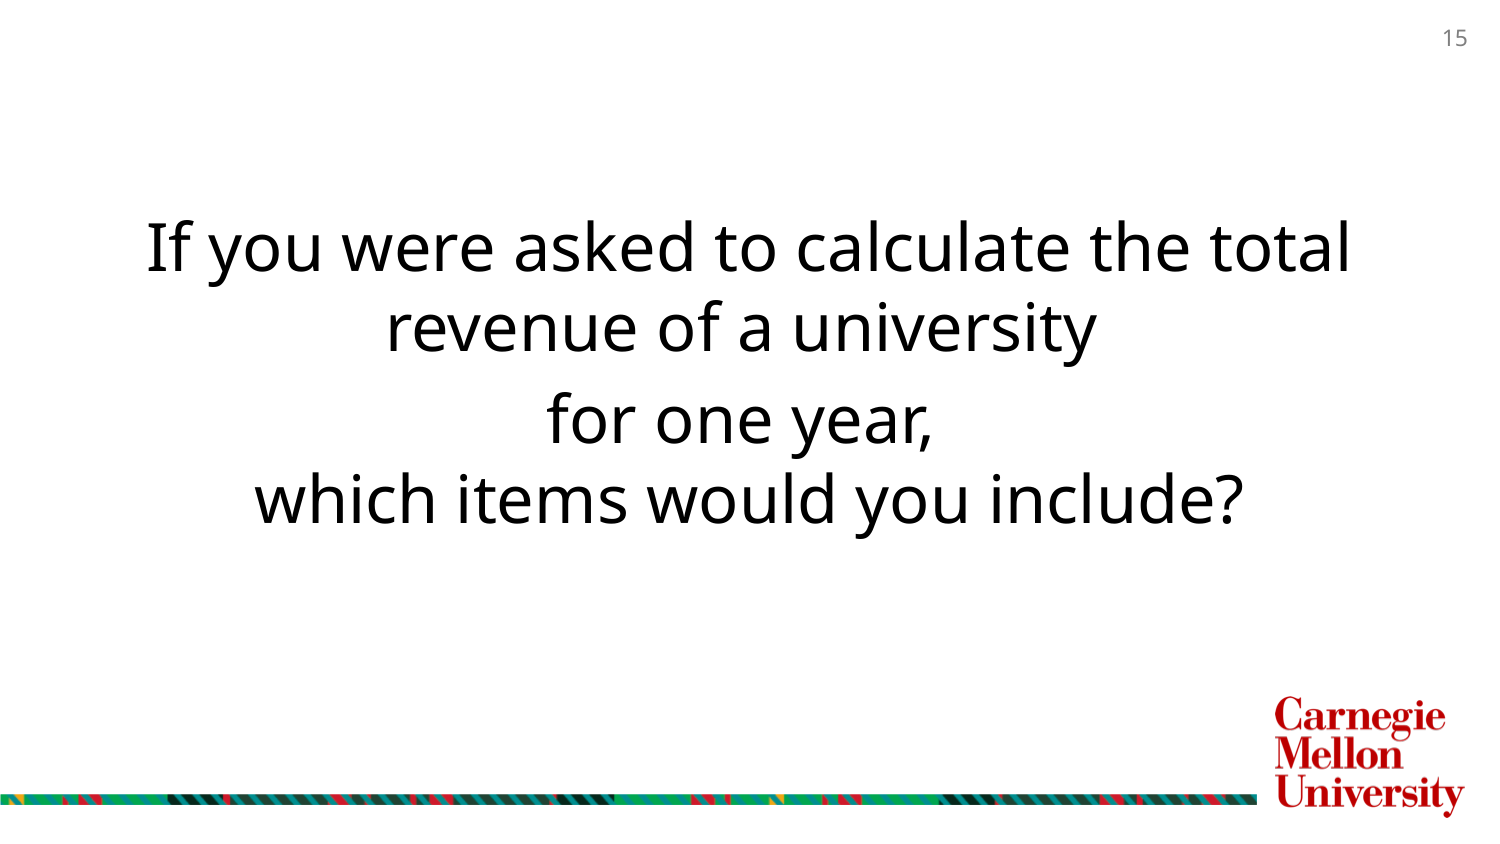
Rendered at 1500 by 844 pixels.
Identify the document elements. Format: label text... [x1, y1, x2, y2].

picture [1, 795, 1256, 805]
picture [1275, 696, 1465, 818]
list If you were asked to calculate the total revenue of a university for one year, which items would you include? [75, 196, 1425, 760]
